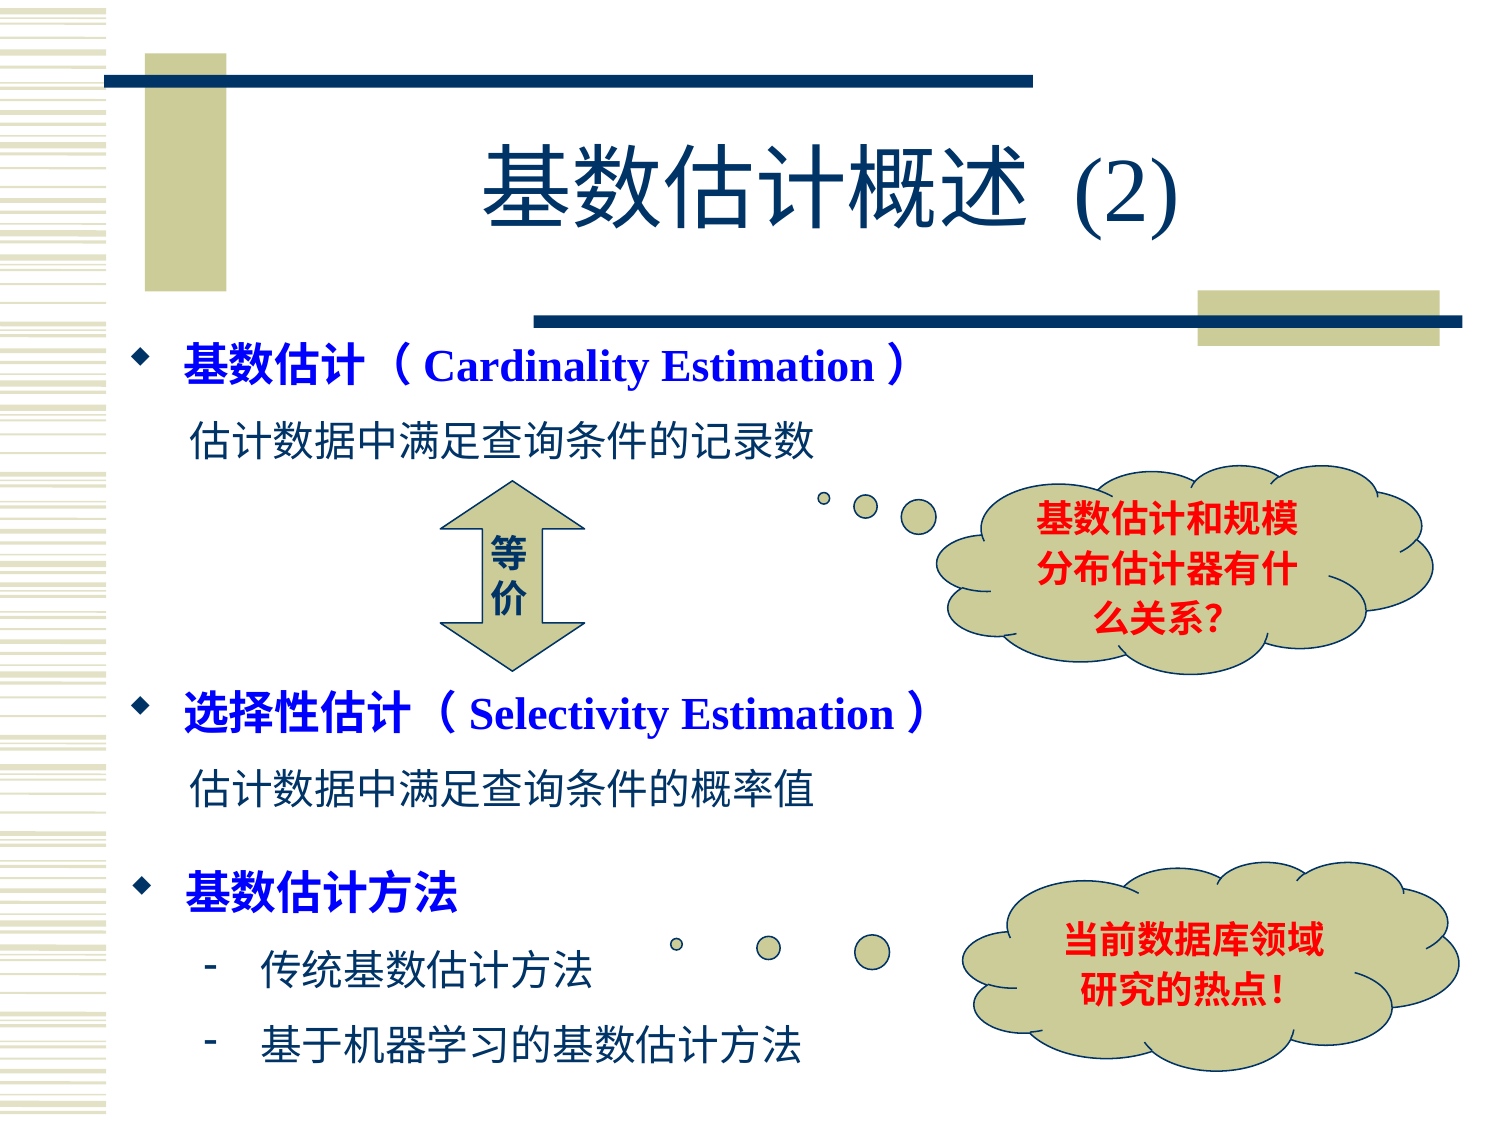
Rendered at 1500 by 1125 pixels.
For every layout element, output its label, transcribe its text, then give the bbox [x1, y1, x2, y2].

text_box 当前数据库领域研究的热点！ [962, 862, 1459, 1072]
text_box 基数估计方法 传统基数估计方法 基于机器学习的基数估计方法 [114, 861, 1461, 1085]
text_box 等价 [475, 522, 547, 628]
text_box 基数估计（Cardinality Estimation） 估计数据中满足查询条件的记录数 [112, 333, 1459, 504]
text_box 基数估计和规模分布估计器有什么关系？ [853, 494, 878, 519]
text_box 基数估计和规模分布估计器有什么关系？ [901, 499, 937, 535]
text_box [440, 622, 585, 672]
text_box 基数估计和规模分布估计器有什么关系？ [936, 465, 1433, 675]
text_box 当前数据库领域研究的热点！ [756, 936, 781, 960]
text_box [440, 480, 585, 529]
text_box 选择性估计（Selectivity Estimation） 估计数据中满足查询条件的概率值 [112, 681, 1459, 846]
title 基数估计概述 (2) [224, 99, 1436, 288]
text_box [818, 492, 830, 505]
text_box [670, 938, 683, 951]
text_box 当前数据库领域研究的热点！ [854, 934, 890, 970]
